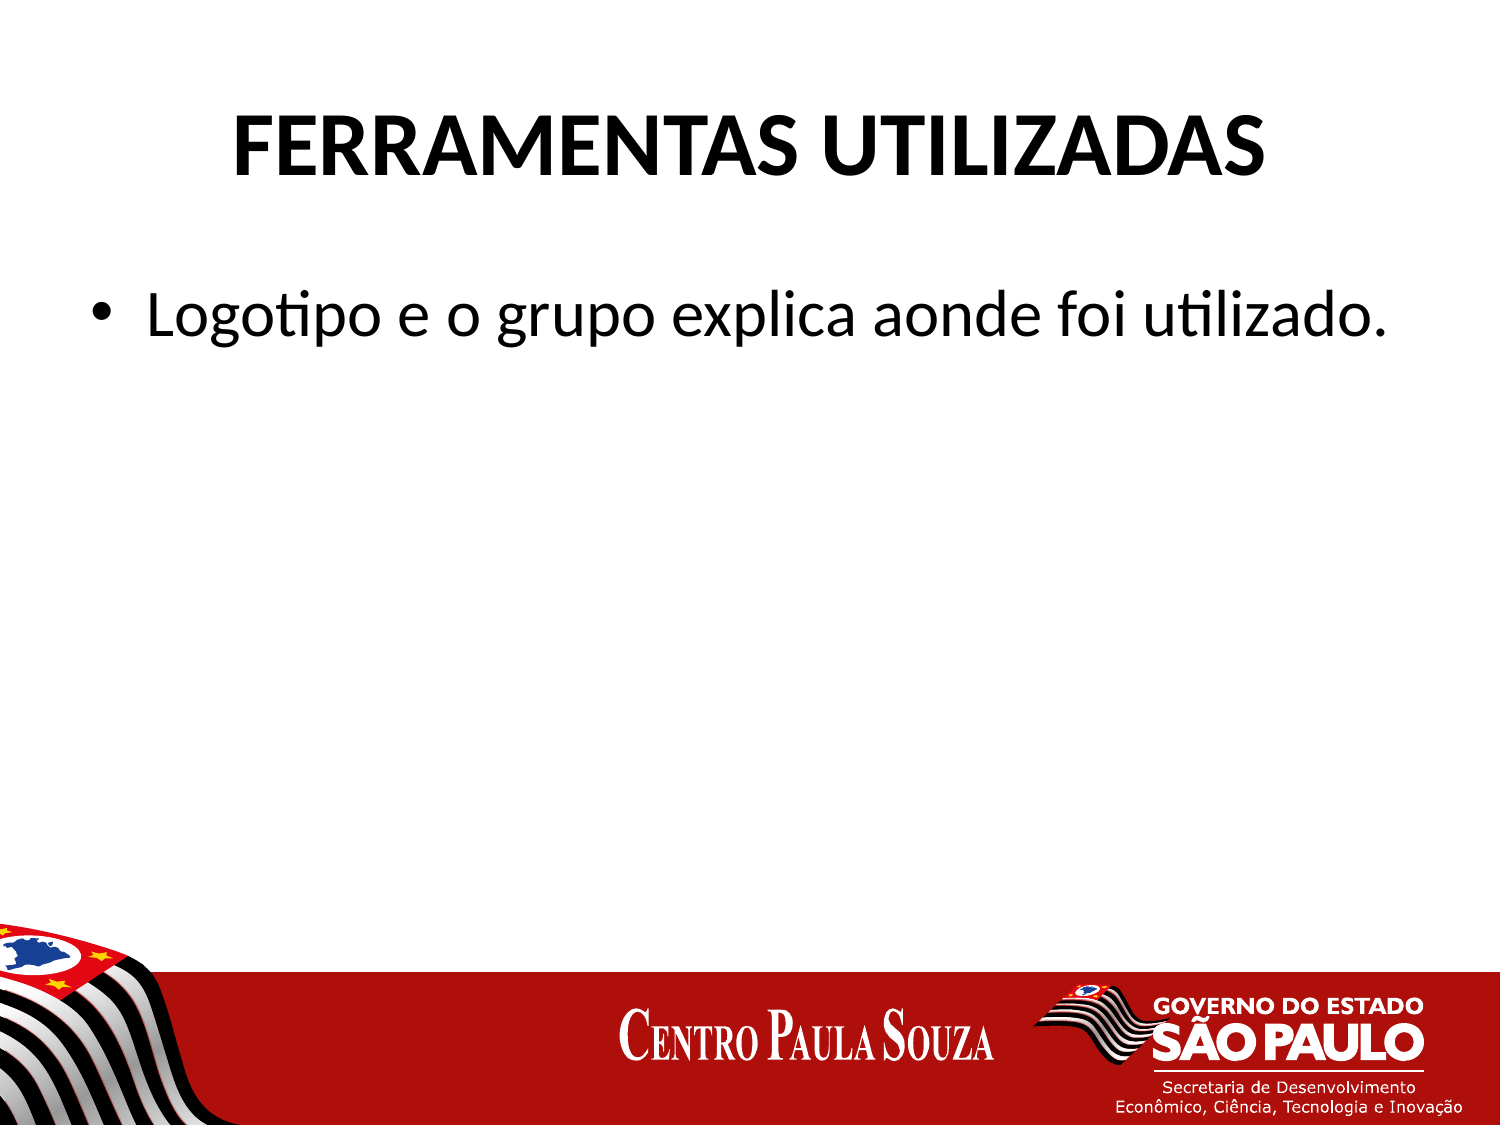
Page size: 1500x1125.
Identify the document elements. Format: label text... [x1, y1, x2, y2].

title FERRAMENTAS UTILIZADAS [75, 45, 1425, 233]
list Logotipo e o grupo explica aonde foi utilizado. [75, 262, 1425, 921]
picture [0, 922, 1500, 1125]
